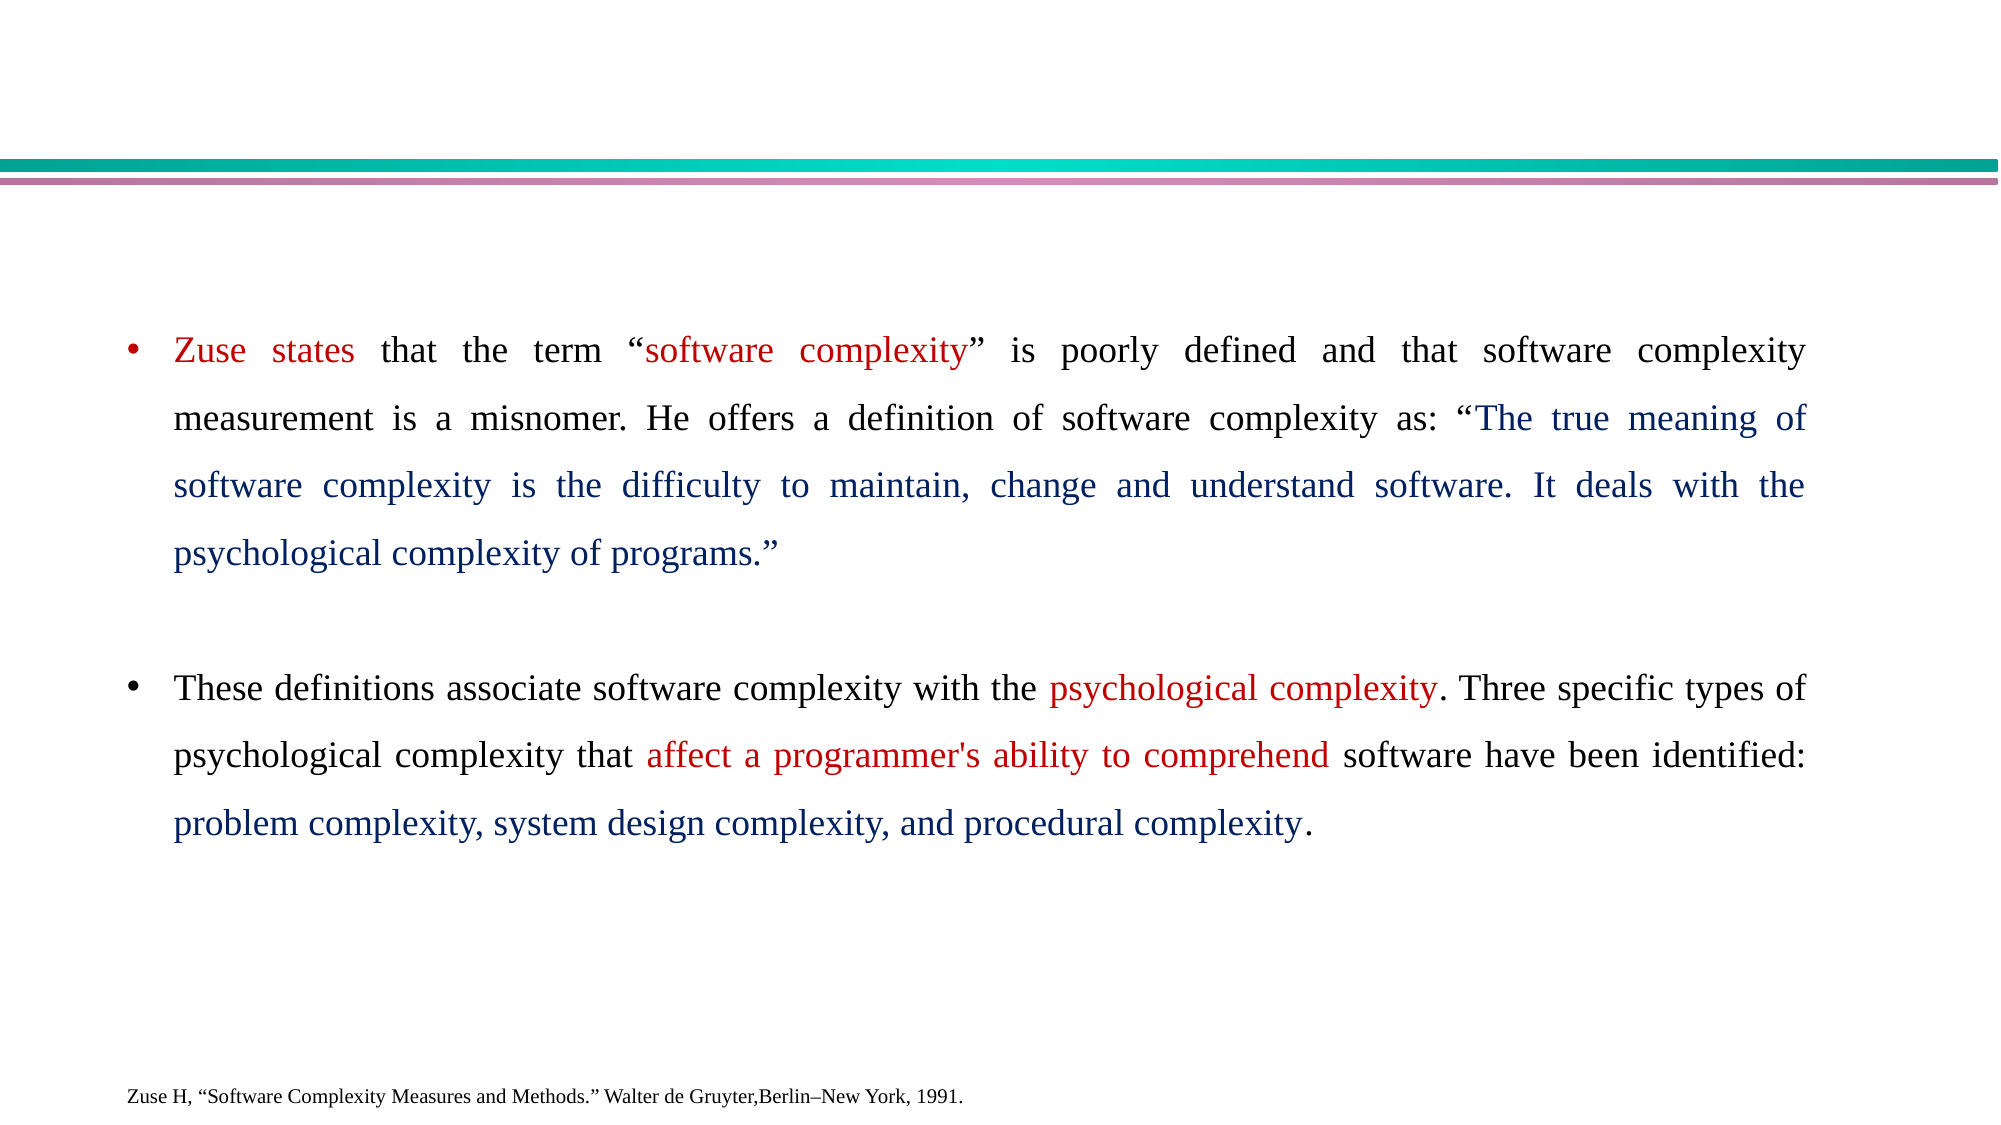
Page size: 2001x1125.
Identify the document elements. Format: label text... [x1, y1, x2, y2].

text_box Zuse H, “Software Complexity Measures and Methods.” Walter de Gruyter,Berlin–New York, 1991. [111, 1074, 1823, 1115]
text_box Zuse states that the term “software complexity” is poorly defined and that software complexity measurement is a misnomer. He offers a definition of software complexity as: “The true meaning of software complexity is the difficulty to maintain, change and understand software. It deals with the psychological complexity of programs.” These definitions associate software complexity with the psychological complexity. Three specific types of psychological complexity that affect a programmer's ability to comprehend software have been identified: problem complexity, system design complexity, and procedural complexity. [111, 295, 1823, 918]
